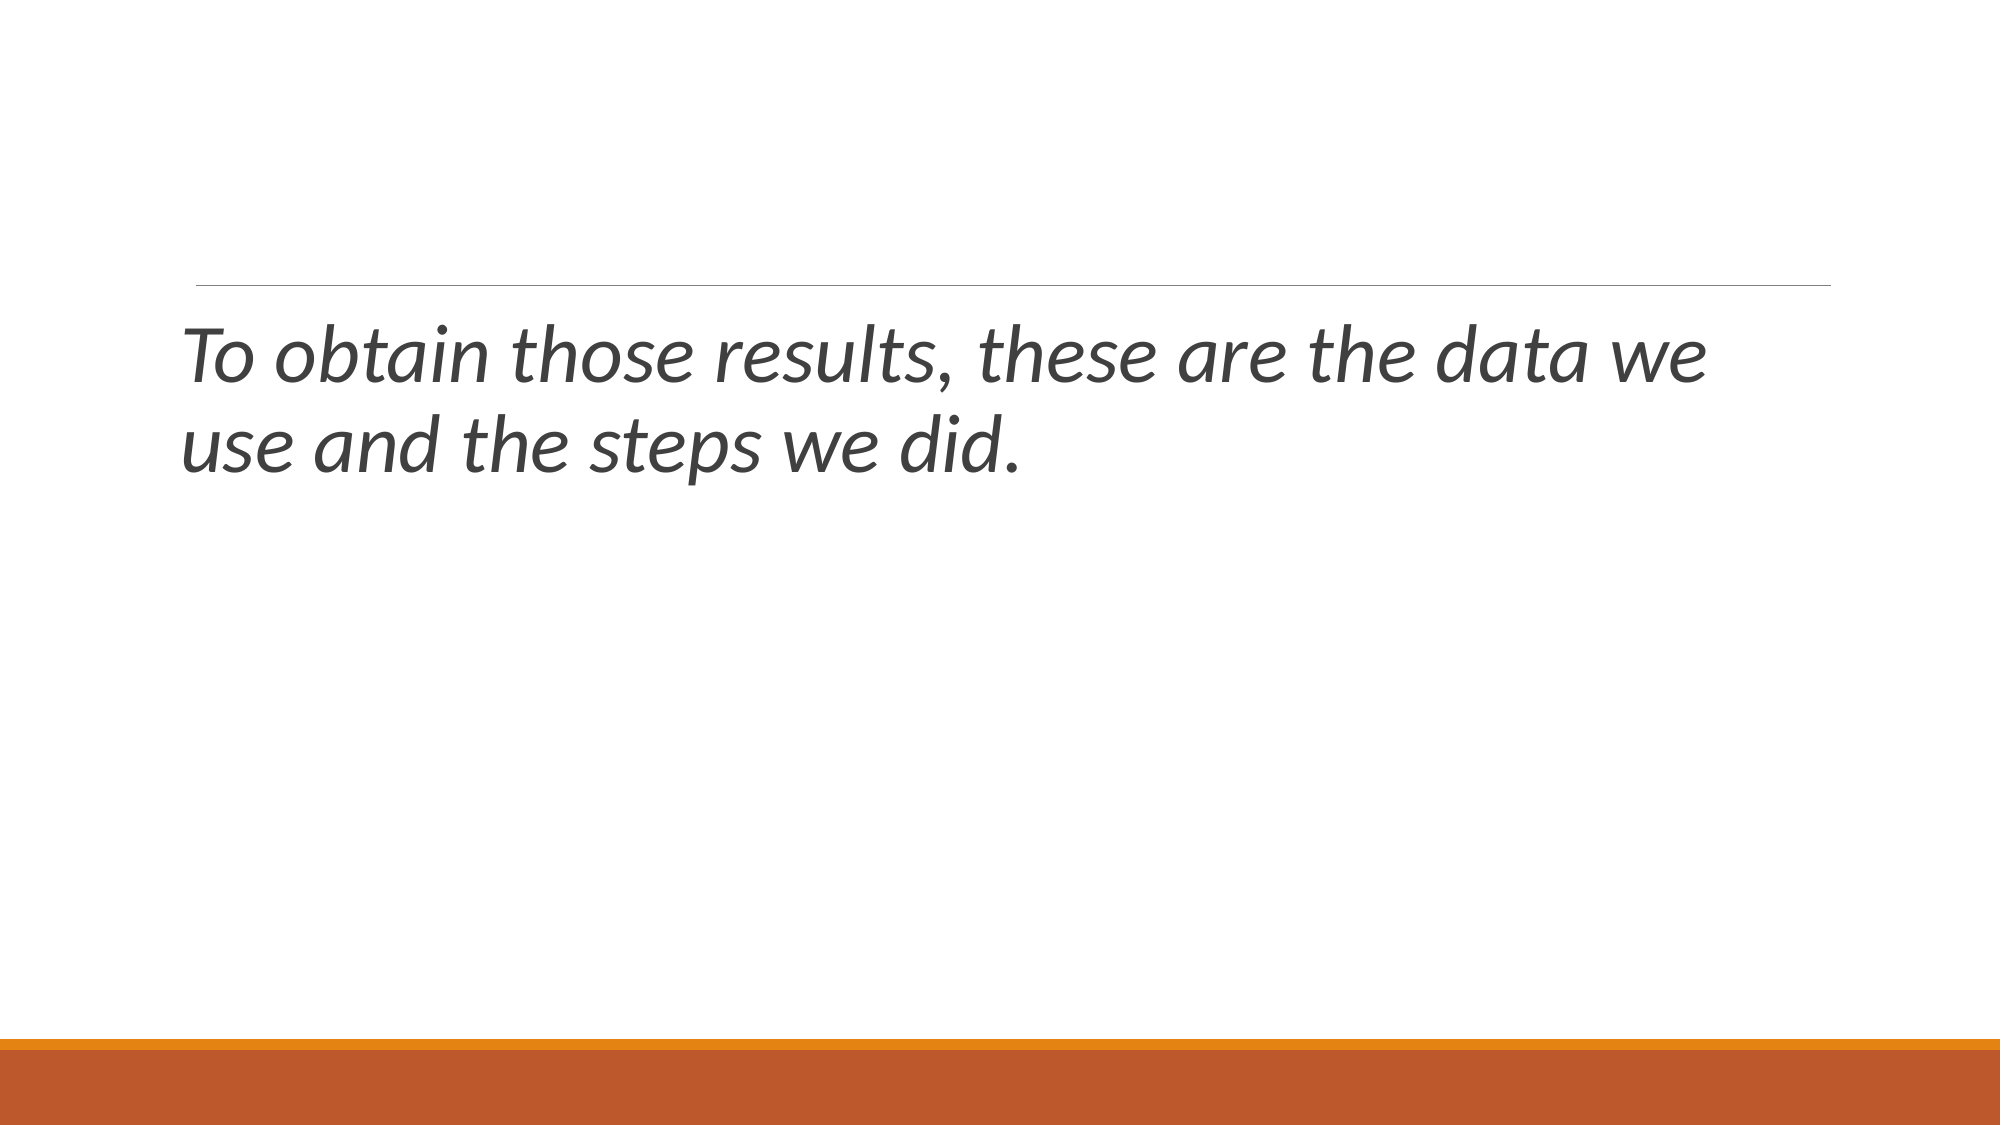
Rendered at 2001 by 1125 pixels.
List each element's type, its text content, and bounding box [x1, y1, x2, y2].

list To obtain those results, these are the data we use and the steps we did. [179, 302, 1830, 963]
